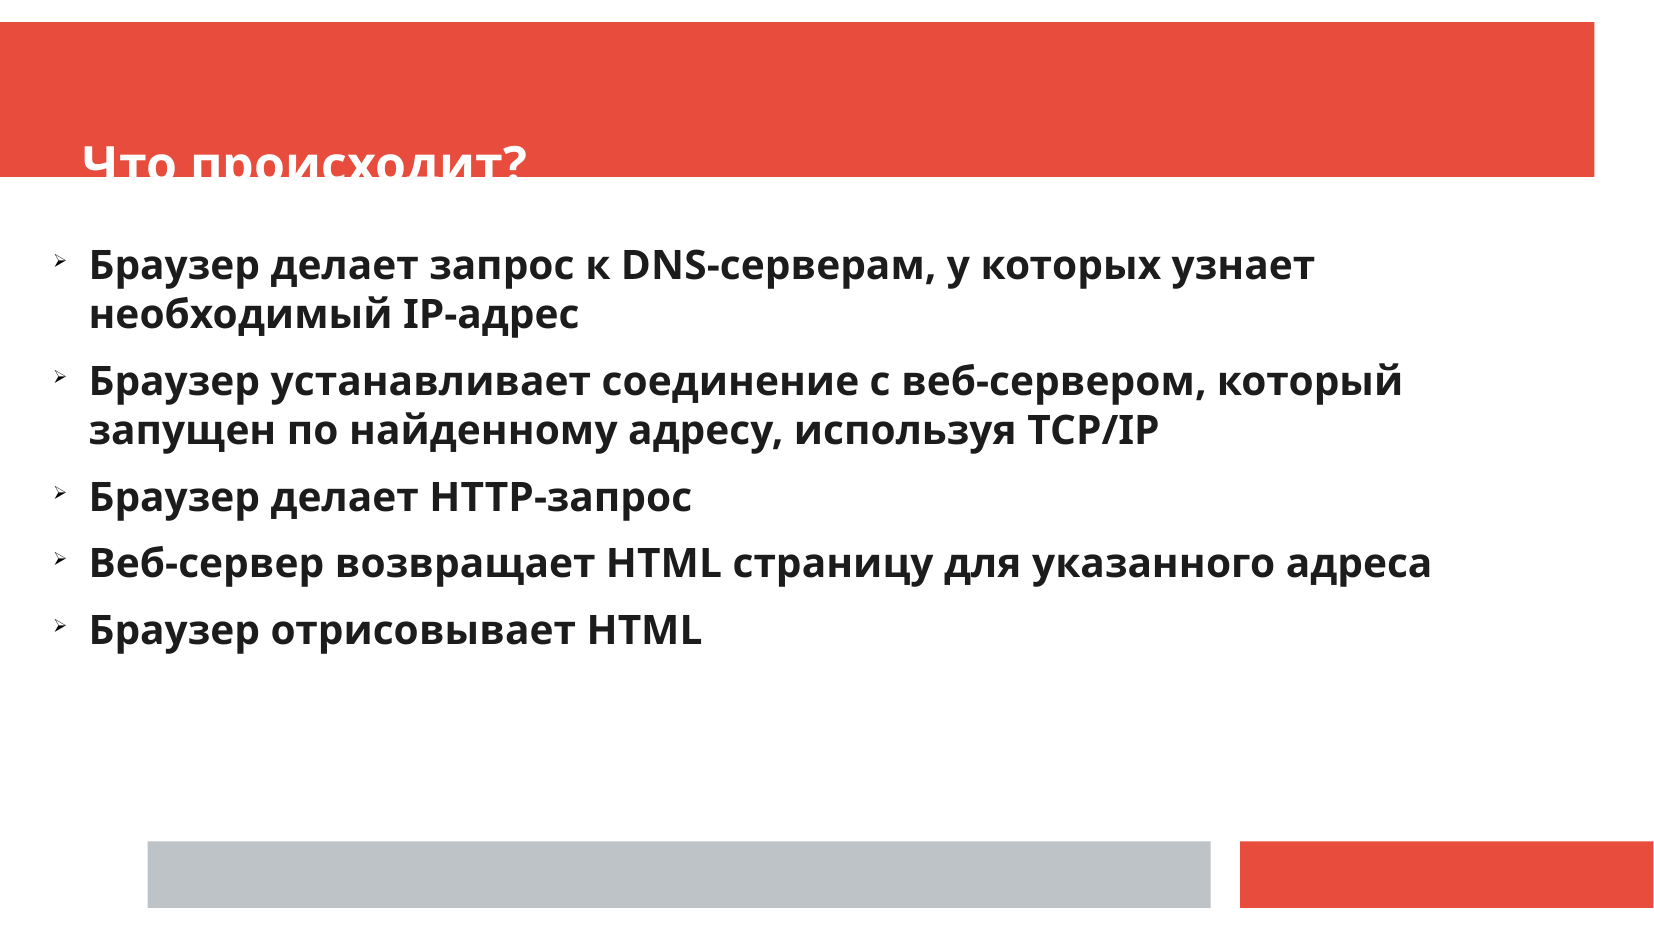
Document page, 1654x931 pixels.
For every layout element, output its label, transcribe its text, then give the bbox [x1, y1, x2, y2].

text_box Что происходит? [82, 37, 1571, 193]
text_box Браузер делает запрос к DNS-серверам, у которых узнает необходимый IP-адрес Браузер устанавливает соединение с веб-сервером, который запущен по найденному адресу, используя TCP/IP Браузер делает HTTP-запрос Веб-сервер возвращает HTML страницу для указанного адреса Браузер отрисовывает HTML [53, 239, 1559, 815]
